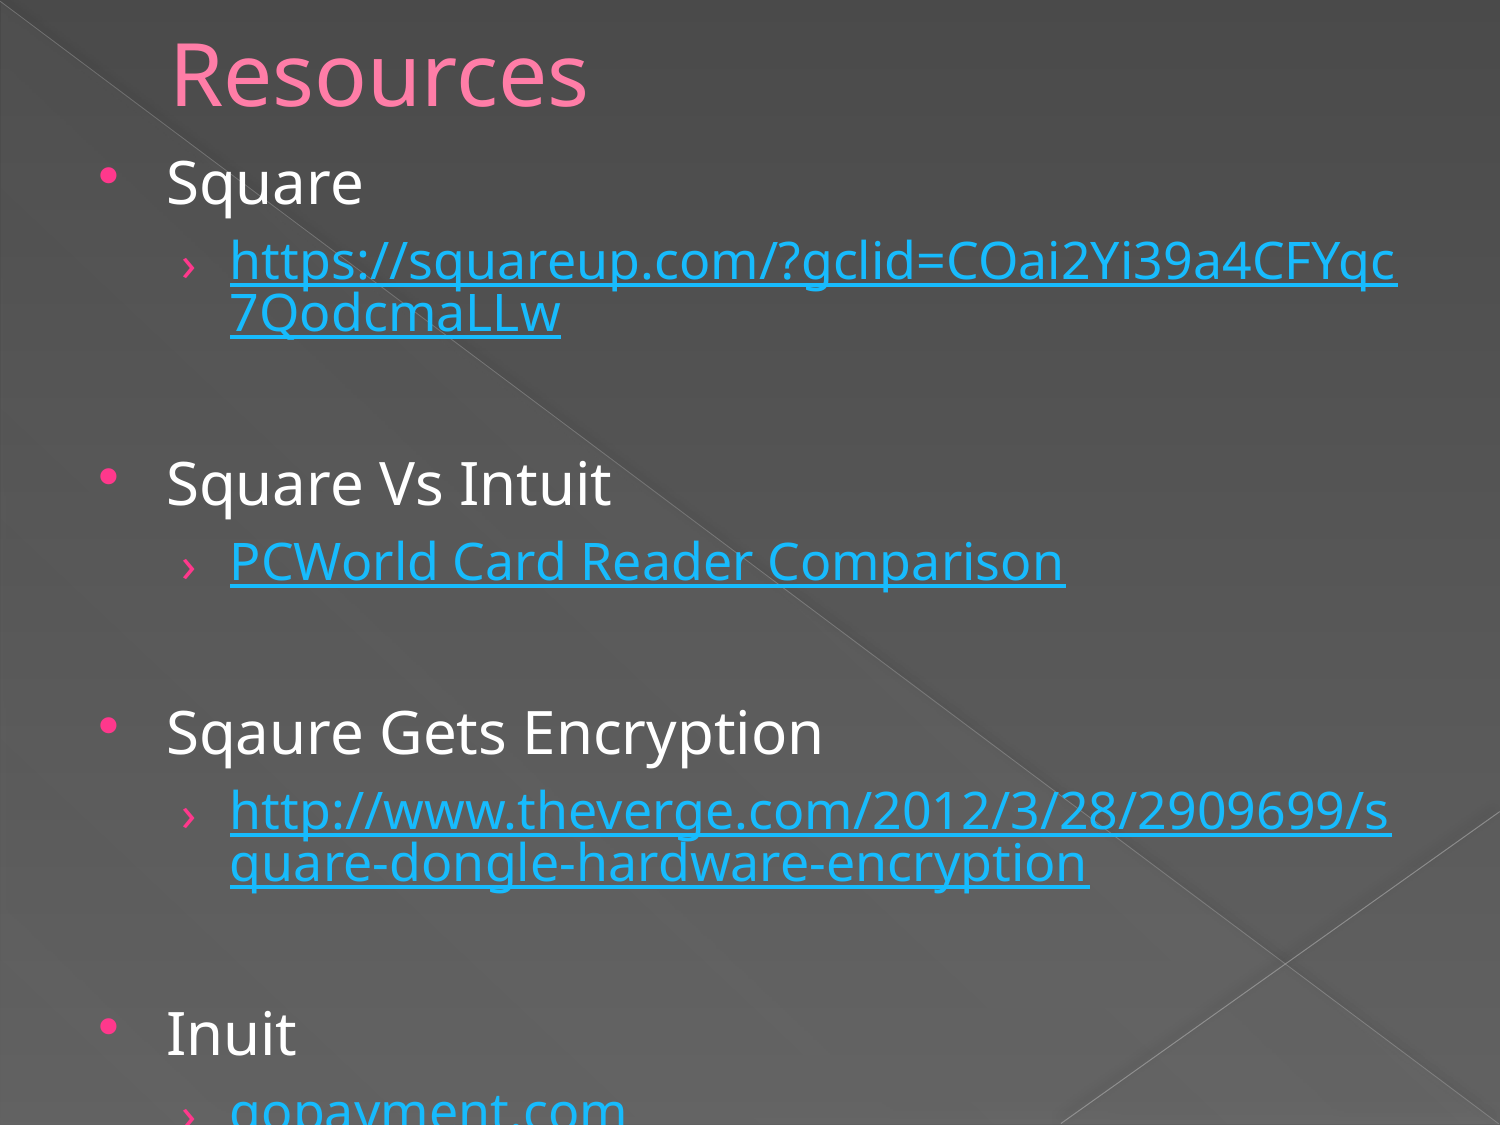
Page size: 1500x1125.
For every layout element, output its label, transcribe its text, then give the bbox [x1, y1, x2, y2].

list Square https://squareup.com/?gclid=COai2Yi39a4CFYqc7QodcmaLLw Square Vs Intuit PCWorld Card Reader Comparison Sqaure Gets Encryption http://www.theverge.com/2012/3/28/2909699/square-dongle-hardware-encryption Inuit gopayment.com [75, 137, 1425, 1059]
title Resources [75, 0, 1425, 137]
